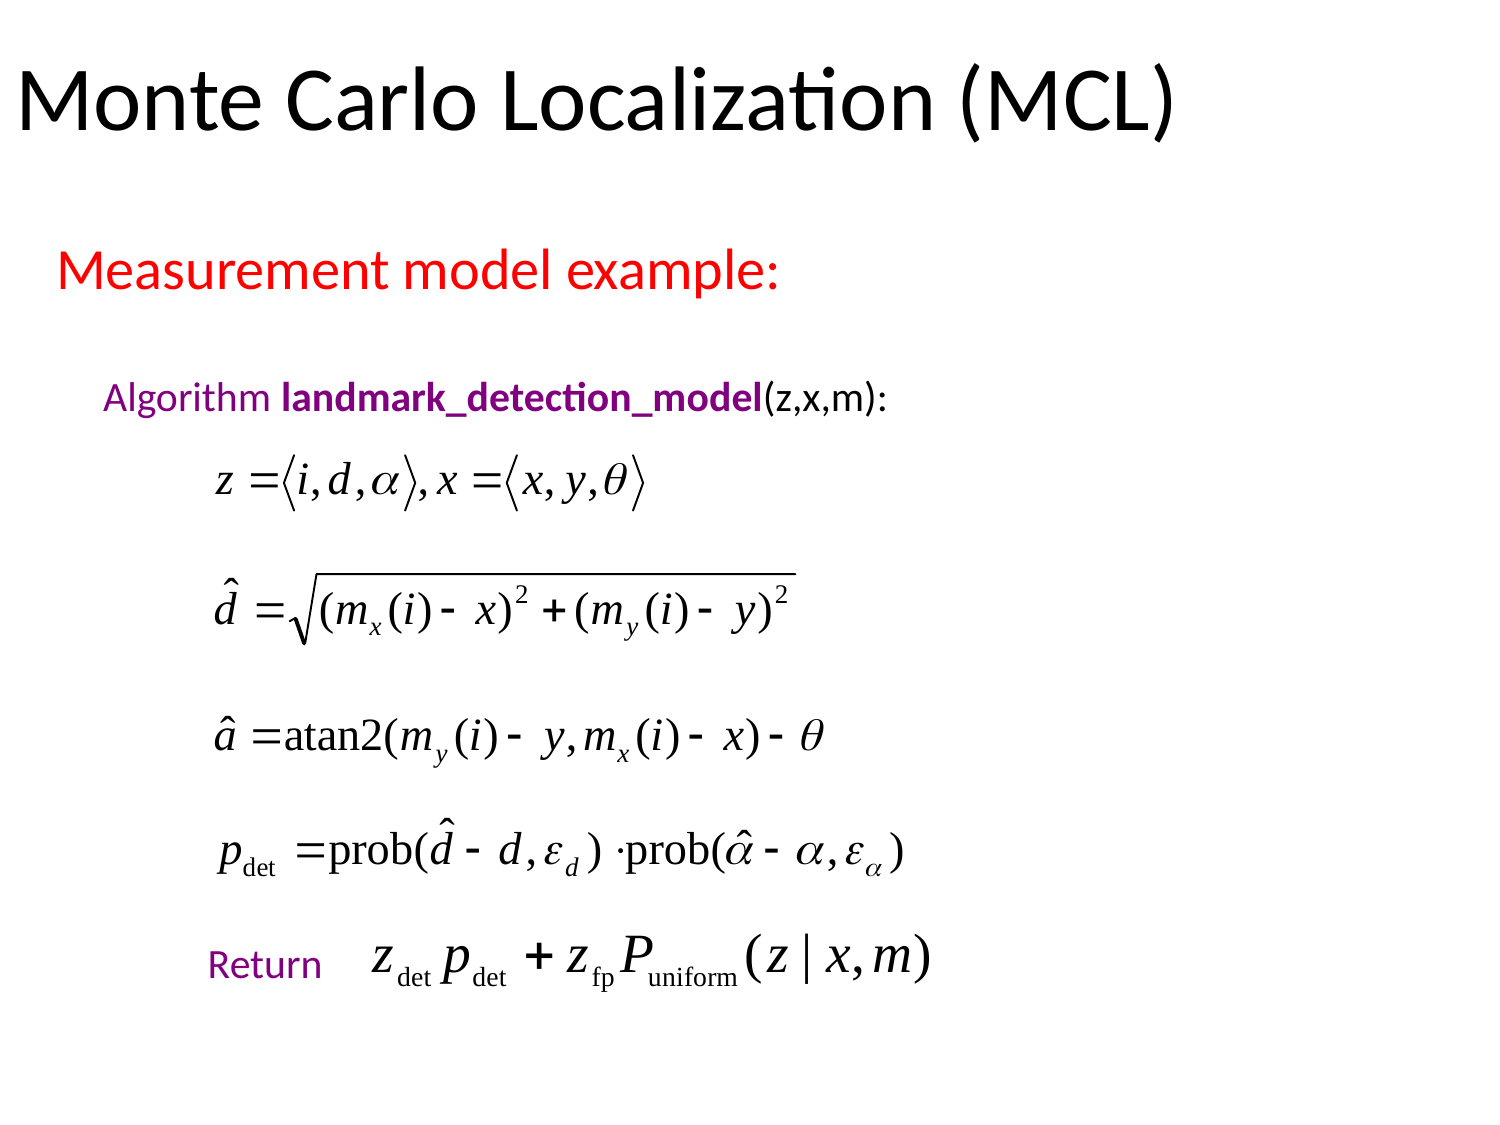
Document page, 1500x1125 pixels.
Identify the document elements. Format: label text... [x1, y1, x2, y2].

title Monte Carlo Localization (MCL) [0, 0, 1350, 188]
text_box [206, 444, 654, 522]
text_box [359, 916, 943, 1006]
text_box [206, 810, 913, 888]
text_box Algorithm landmark_detection_model(z,x,m): Return [88, 361, 1058, 1125]
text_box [206, 562, 805, 656]
text_box Measurement model example: [41, 172, 1392, 361]
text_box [206, 703, 835, 778]
